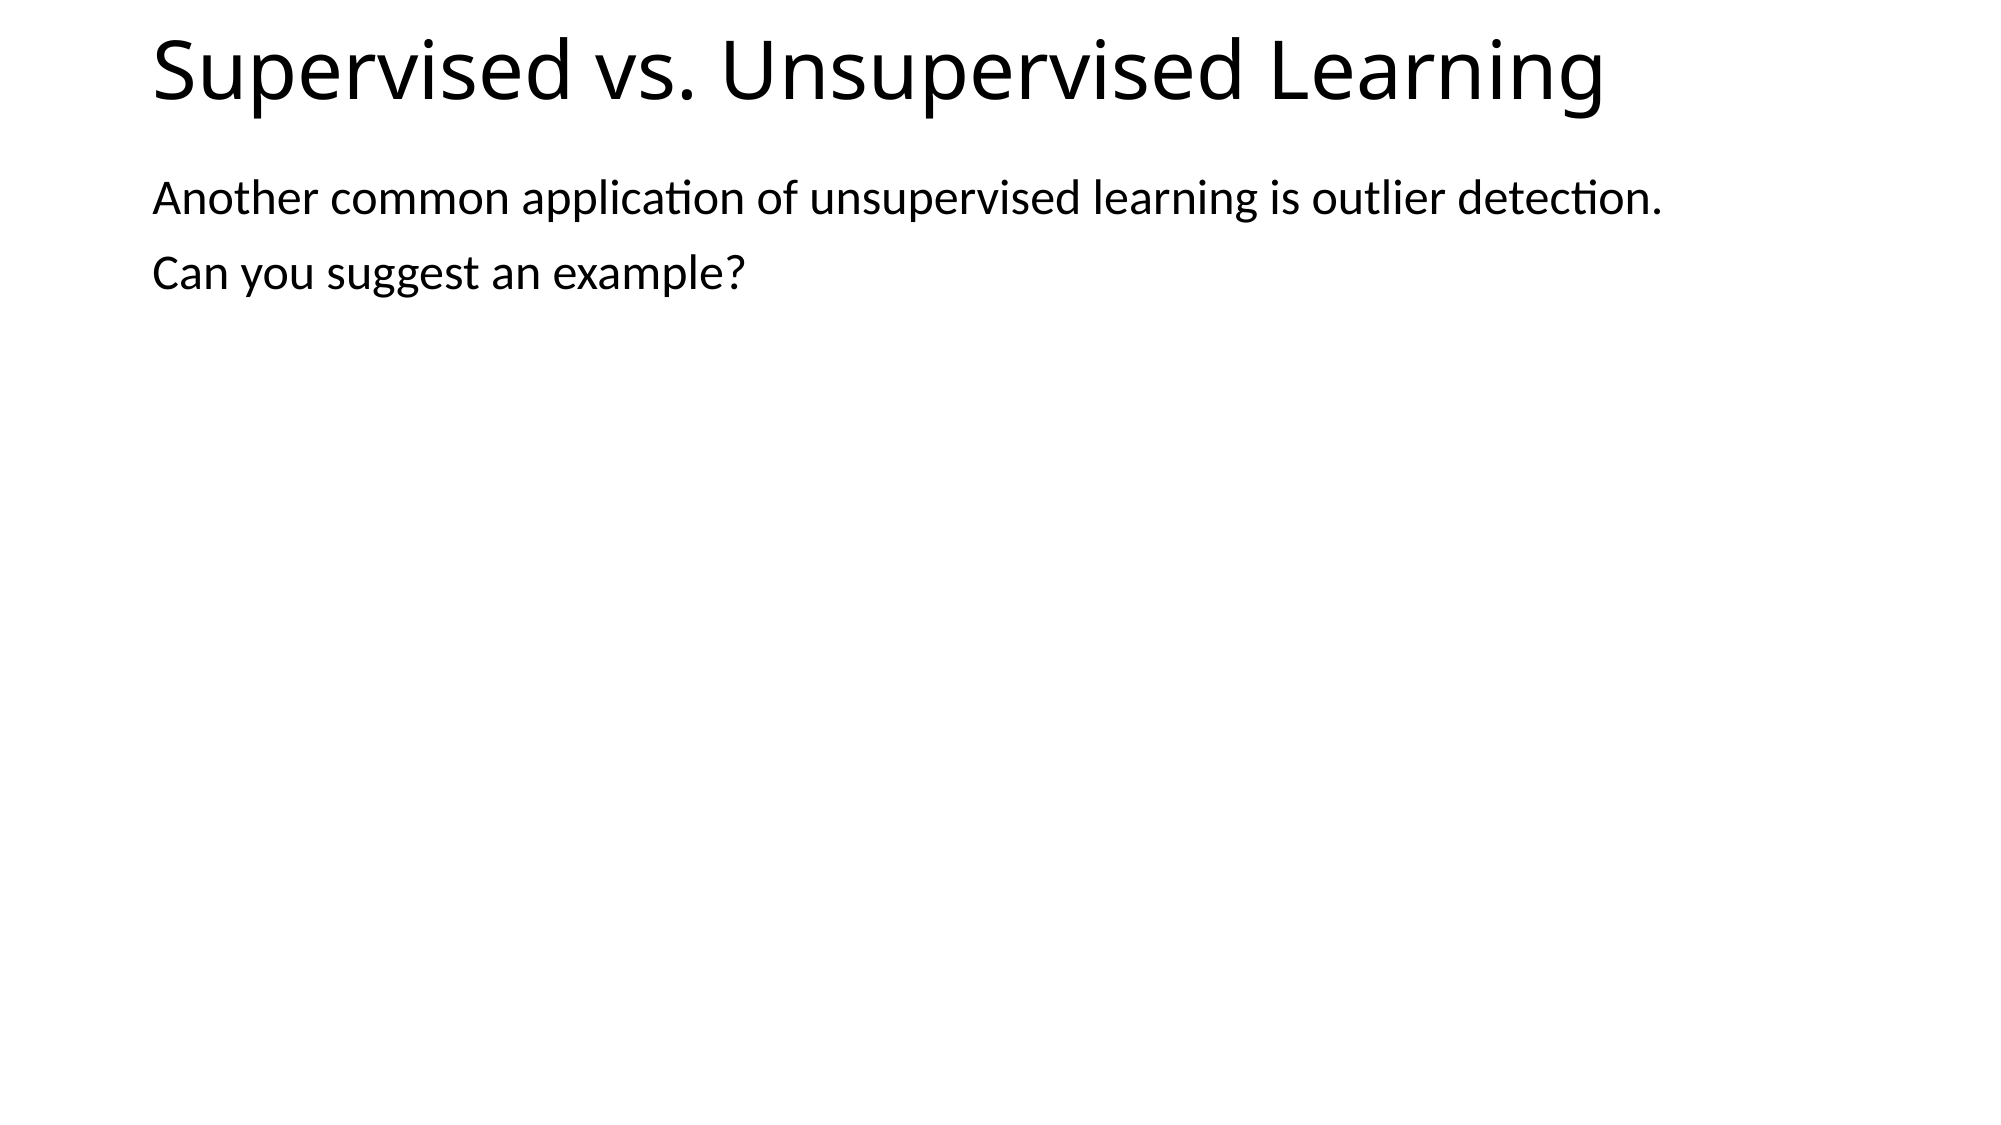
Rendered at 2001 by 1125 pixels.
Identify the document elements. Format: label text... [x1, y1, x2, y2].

list Another common application of unsupervised learning is outlier detection. Can you suggest an example? [137, 163, 1863, 1104]
title Supervised vs. Unsupervised Learning [137, 21, 1863, 126]
